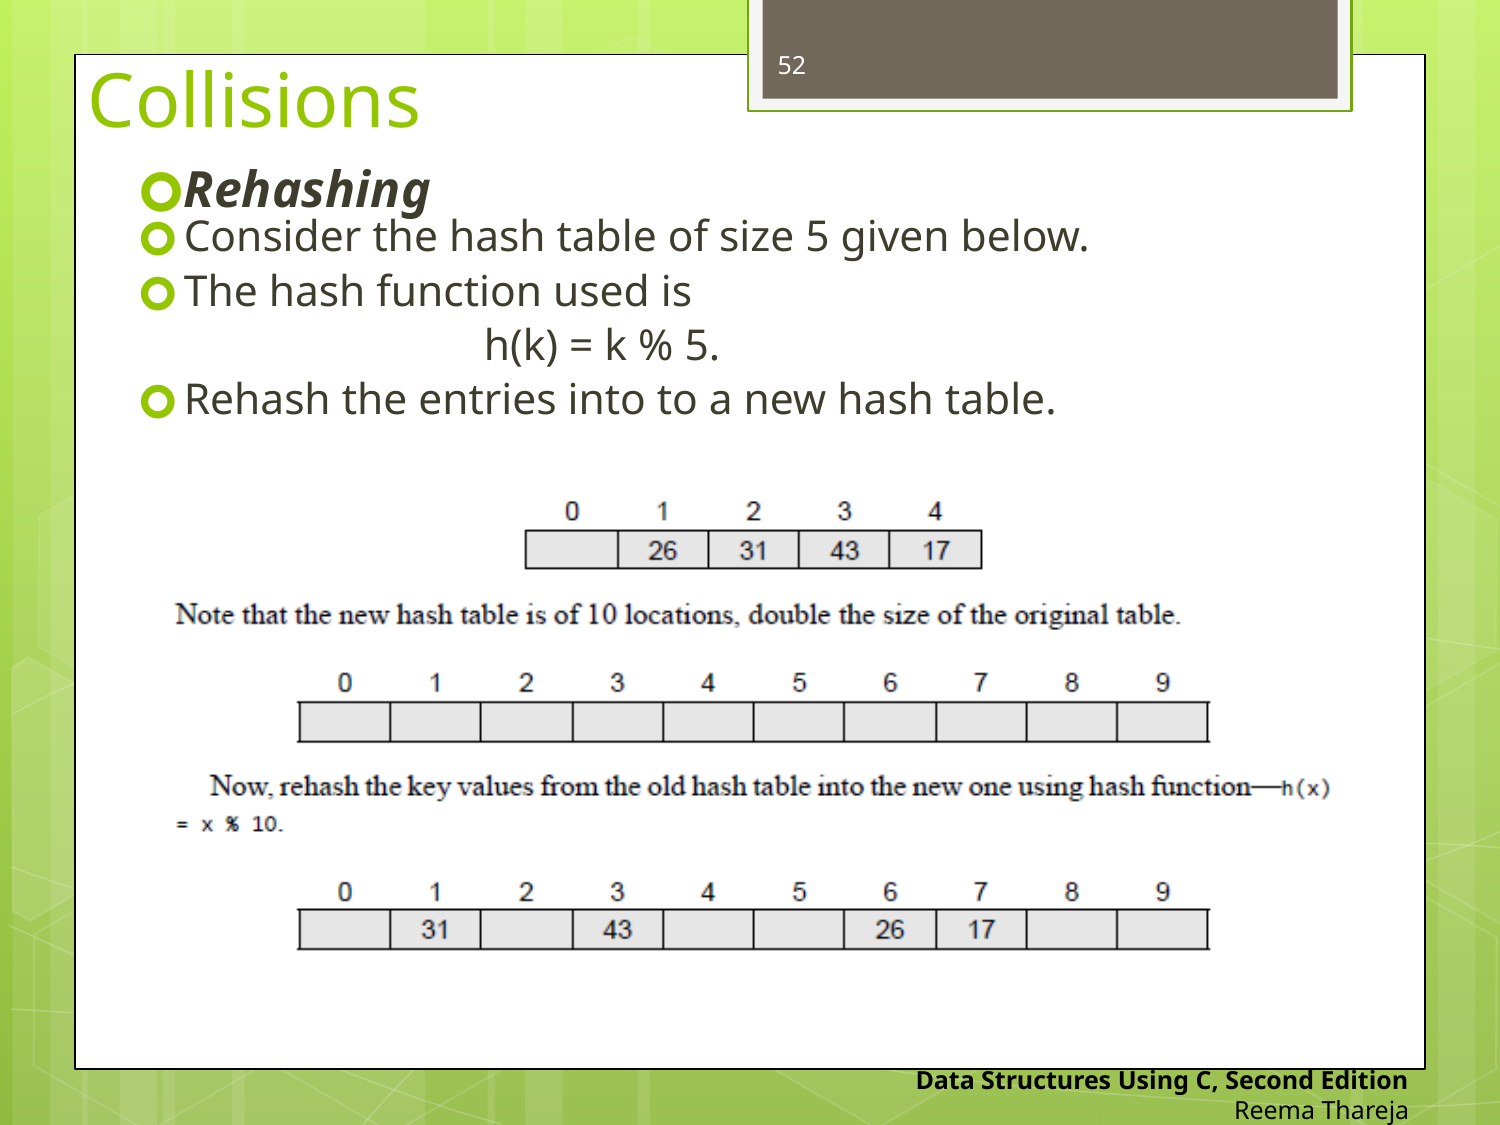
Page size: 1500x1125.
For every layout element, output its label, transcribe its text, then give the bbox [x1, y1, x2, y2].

text_box Consider the hash table of size 5 given below. The hash function used is h(k) = k % 5. Rehash the entries into to a new hash table. [112, 200, 1463, 693]
picture [159, 483, 1351, 976]
list Rehashing [112, 149, 1400, 200]
footer Data Structures Using C, Second Edition Reema Thareja [849, 1065, 1425, 1125]
title Collisions [72, 37, 1225, 150]
slide_number 52 [762, 36, 982, 97]
